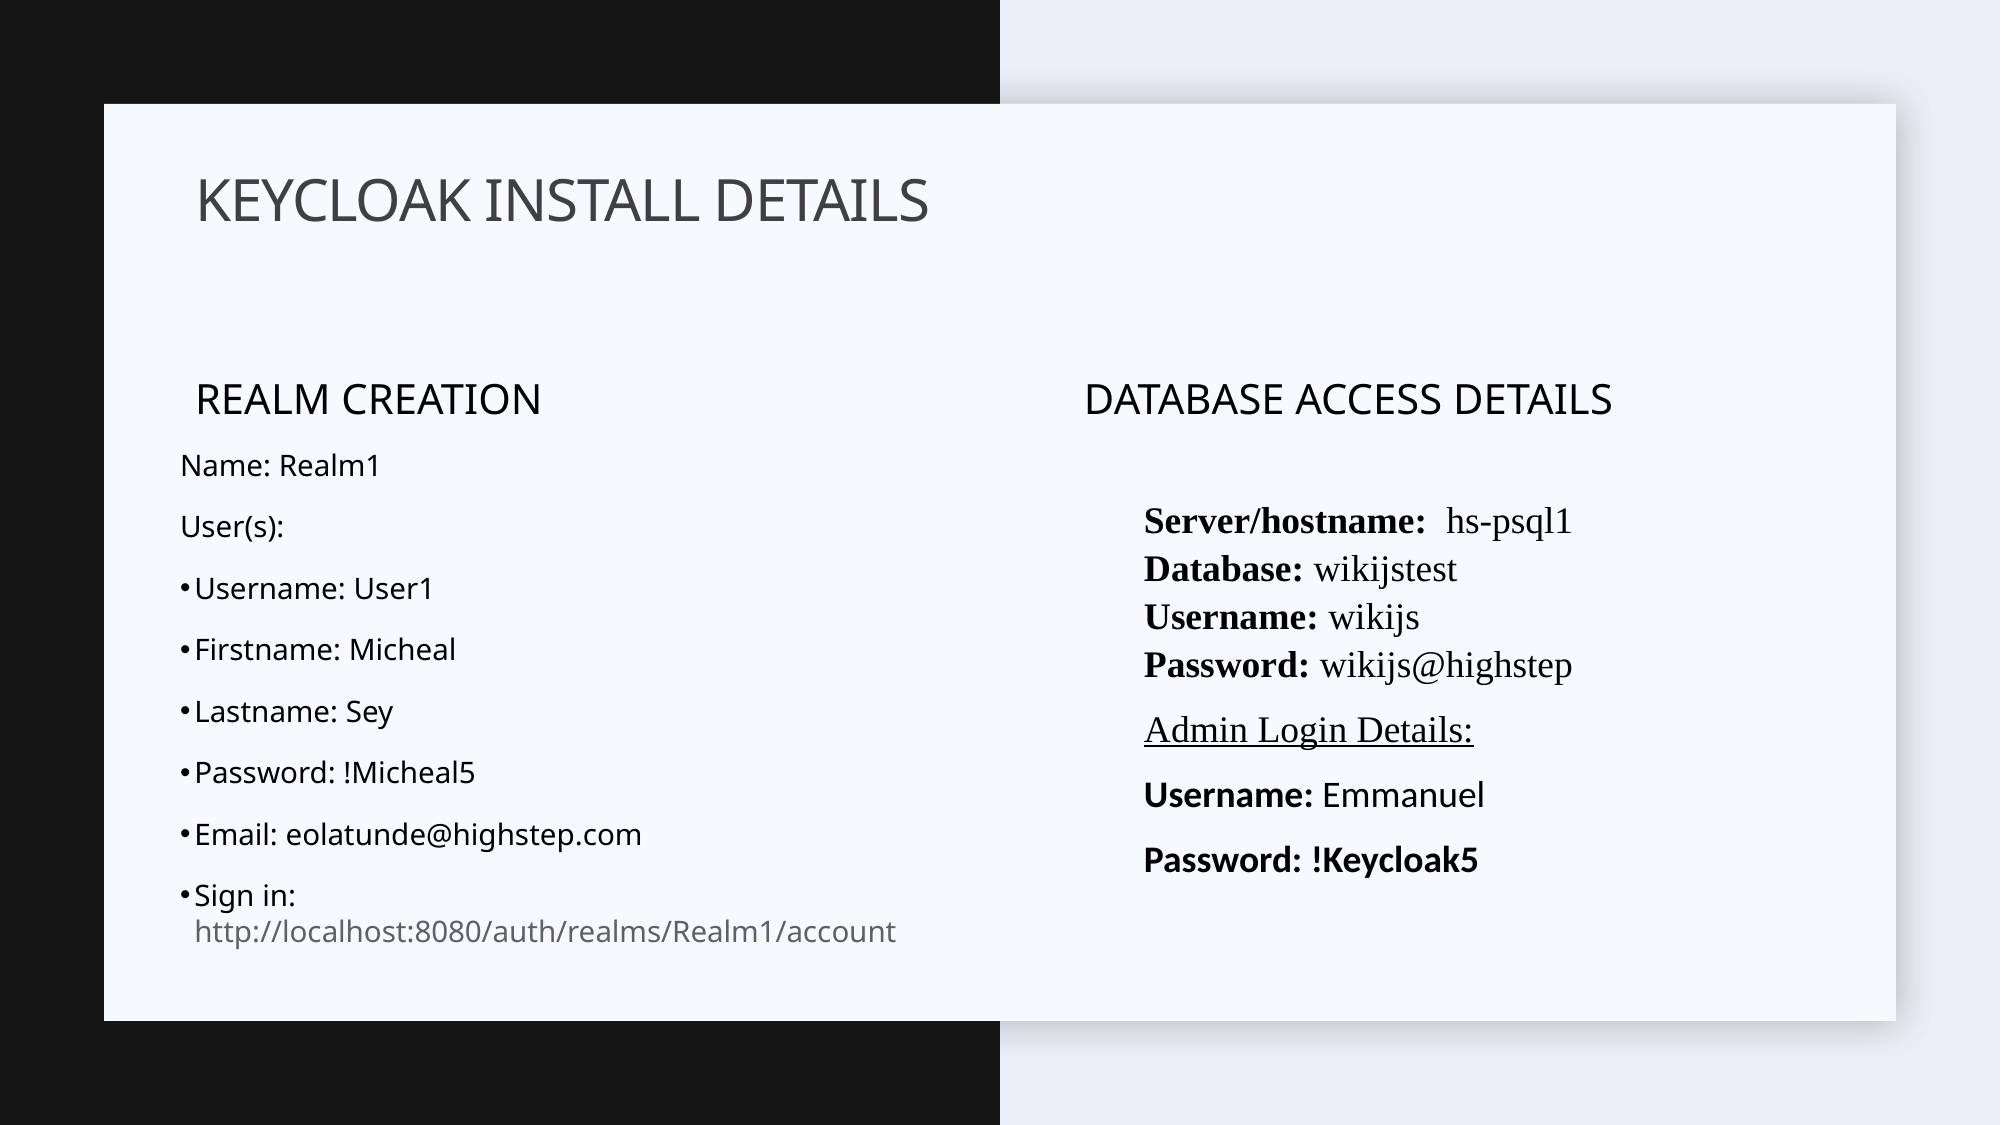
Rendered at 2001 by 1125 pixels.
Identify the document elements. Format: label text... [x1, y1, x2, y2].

list Name: Realm1 User(s): Username: User1 Firstname: Micheal Lastname: Sey Password: !Micheal5 Email: eolatunde@highstep.com Sign in: http://localhost:8080/auth/realms/Realm1/account [180, 439, 942, 963]
list Server/hostname: hs-psql1 Database: wikijstest Username: wikijs Password: wikijs@highstep Admin Login Details: Username: Emmanuel Password: !Keycloak5 [1068, 485, 1830, 963]
list Database access details [1068, 337, 1830, 459]
title Keycloak install details [180, 154, 1830, 251]
list Realm Creation [180, 337, 942, 439]
